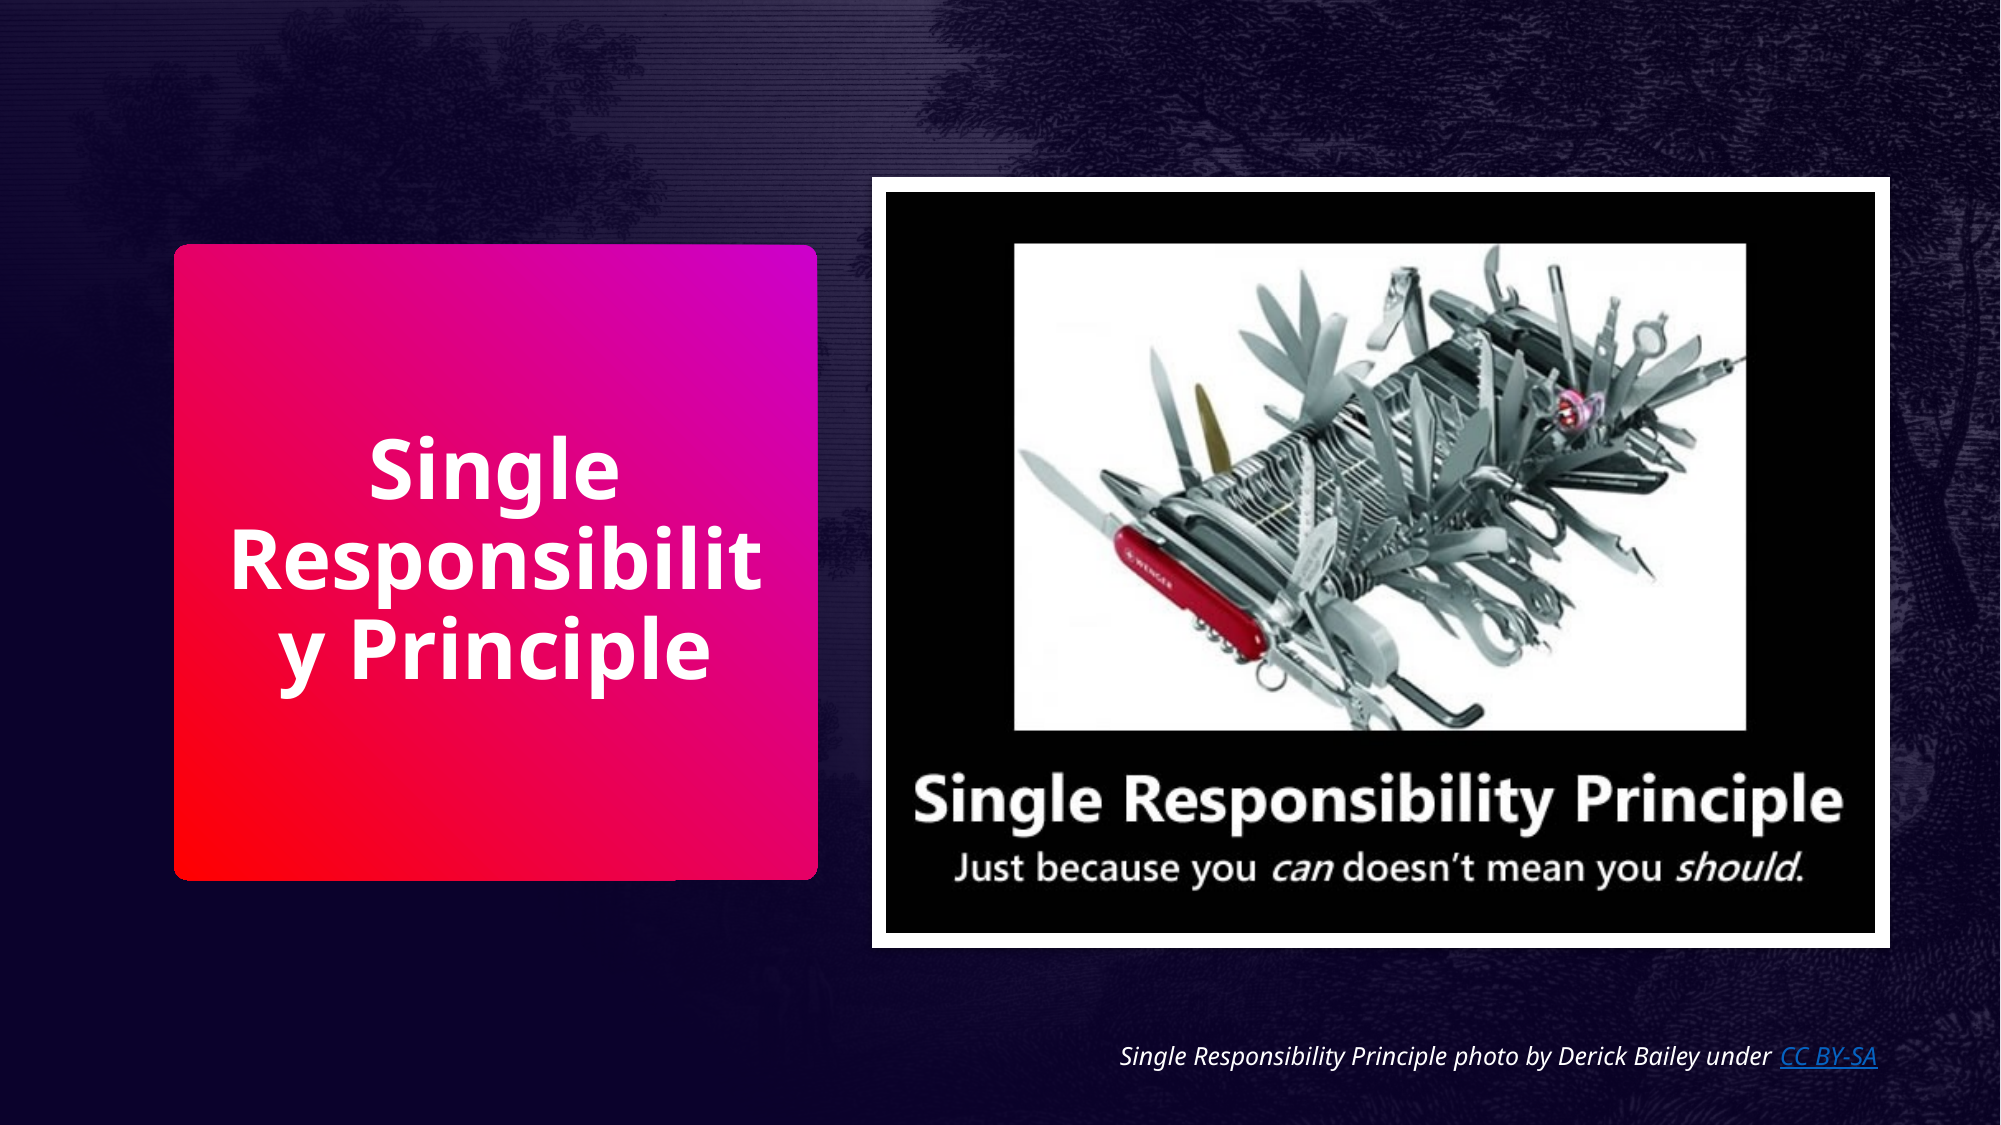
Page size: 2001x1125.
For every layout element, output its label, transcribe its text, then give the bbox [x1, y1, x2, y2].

text_box Single Responsibility Principle photo by Derick Bailey under CC BY-SA [722, 1032, 1899, 1082]
title Single Responsibility Principle [199, 279, 793, 846]
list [886, 191, 1875, 934]
